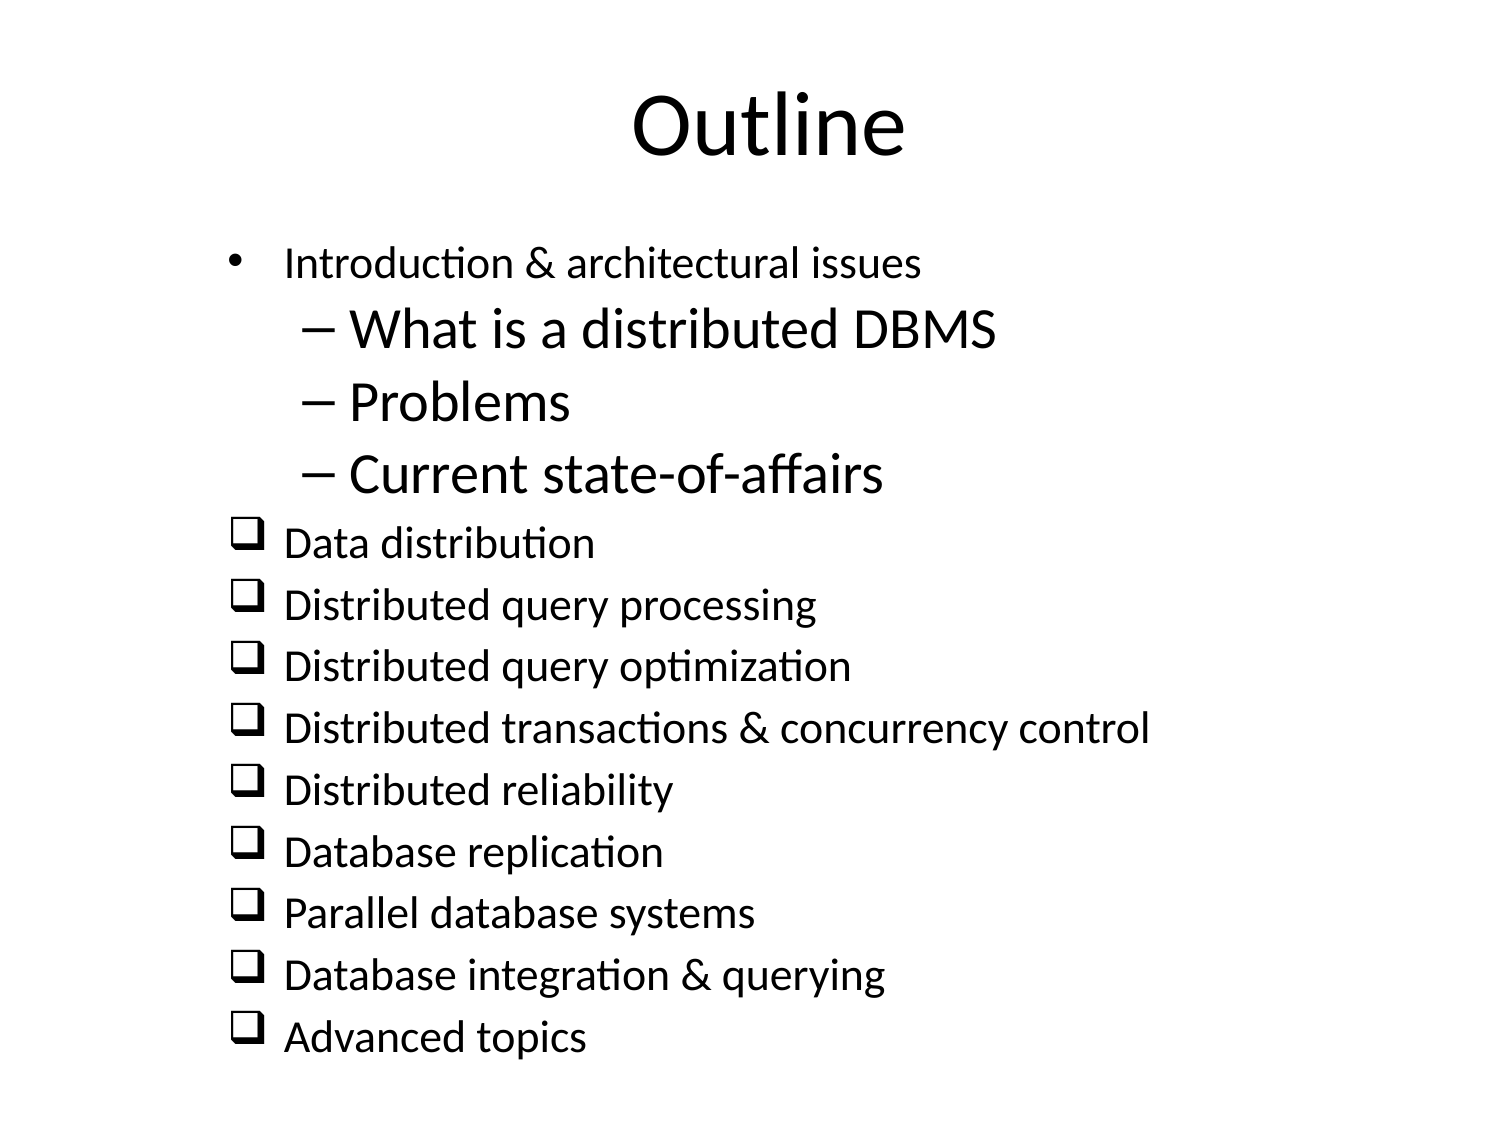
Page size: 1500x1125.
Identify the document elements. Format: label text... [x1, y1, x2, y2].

title Outline [64, 24, 1475, 213]
list Introduction & architectural issues What is a distributed DBMS Problems Current state-of-affairs Data distribution Distributed query processing Distributed query optimization Distributed transactions & concurrency control Distributed reliability Database replication Parallel database systems Database integration & querying Advanced topics [212, 224, 1425, 1075]
